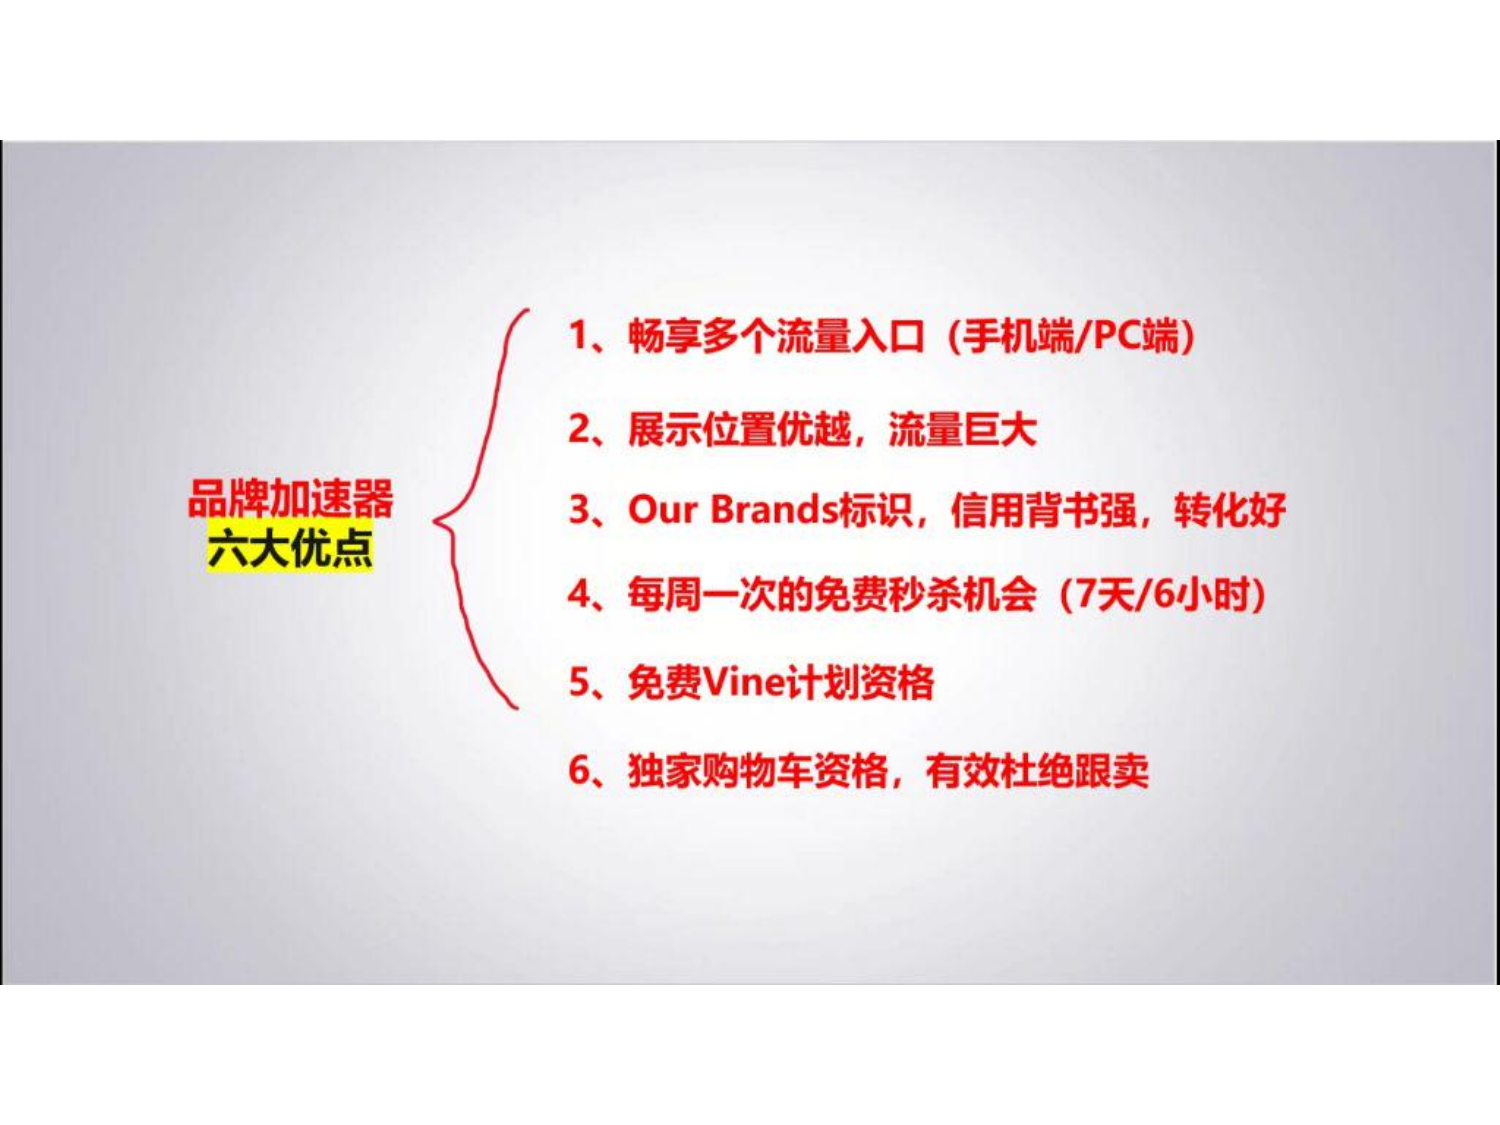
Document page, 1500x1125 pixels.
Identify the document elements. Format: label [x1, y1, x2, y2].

picture [0, 140, 1500, 985]
